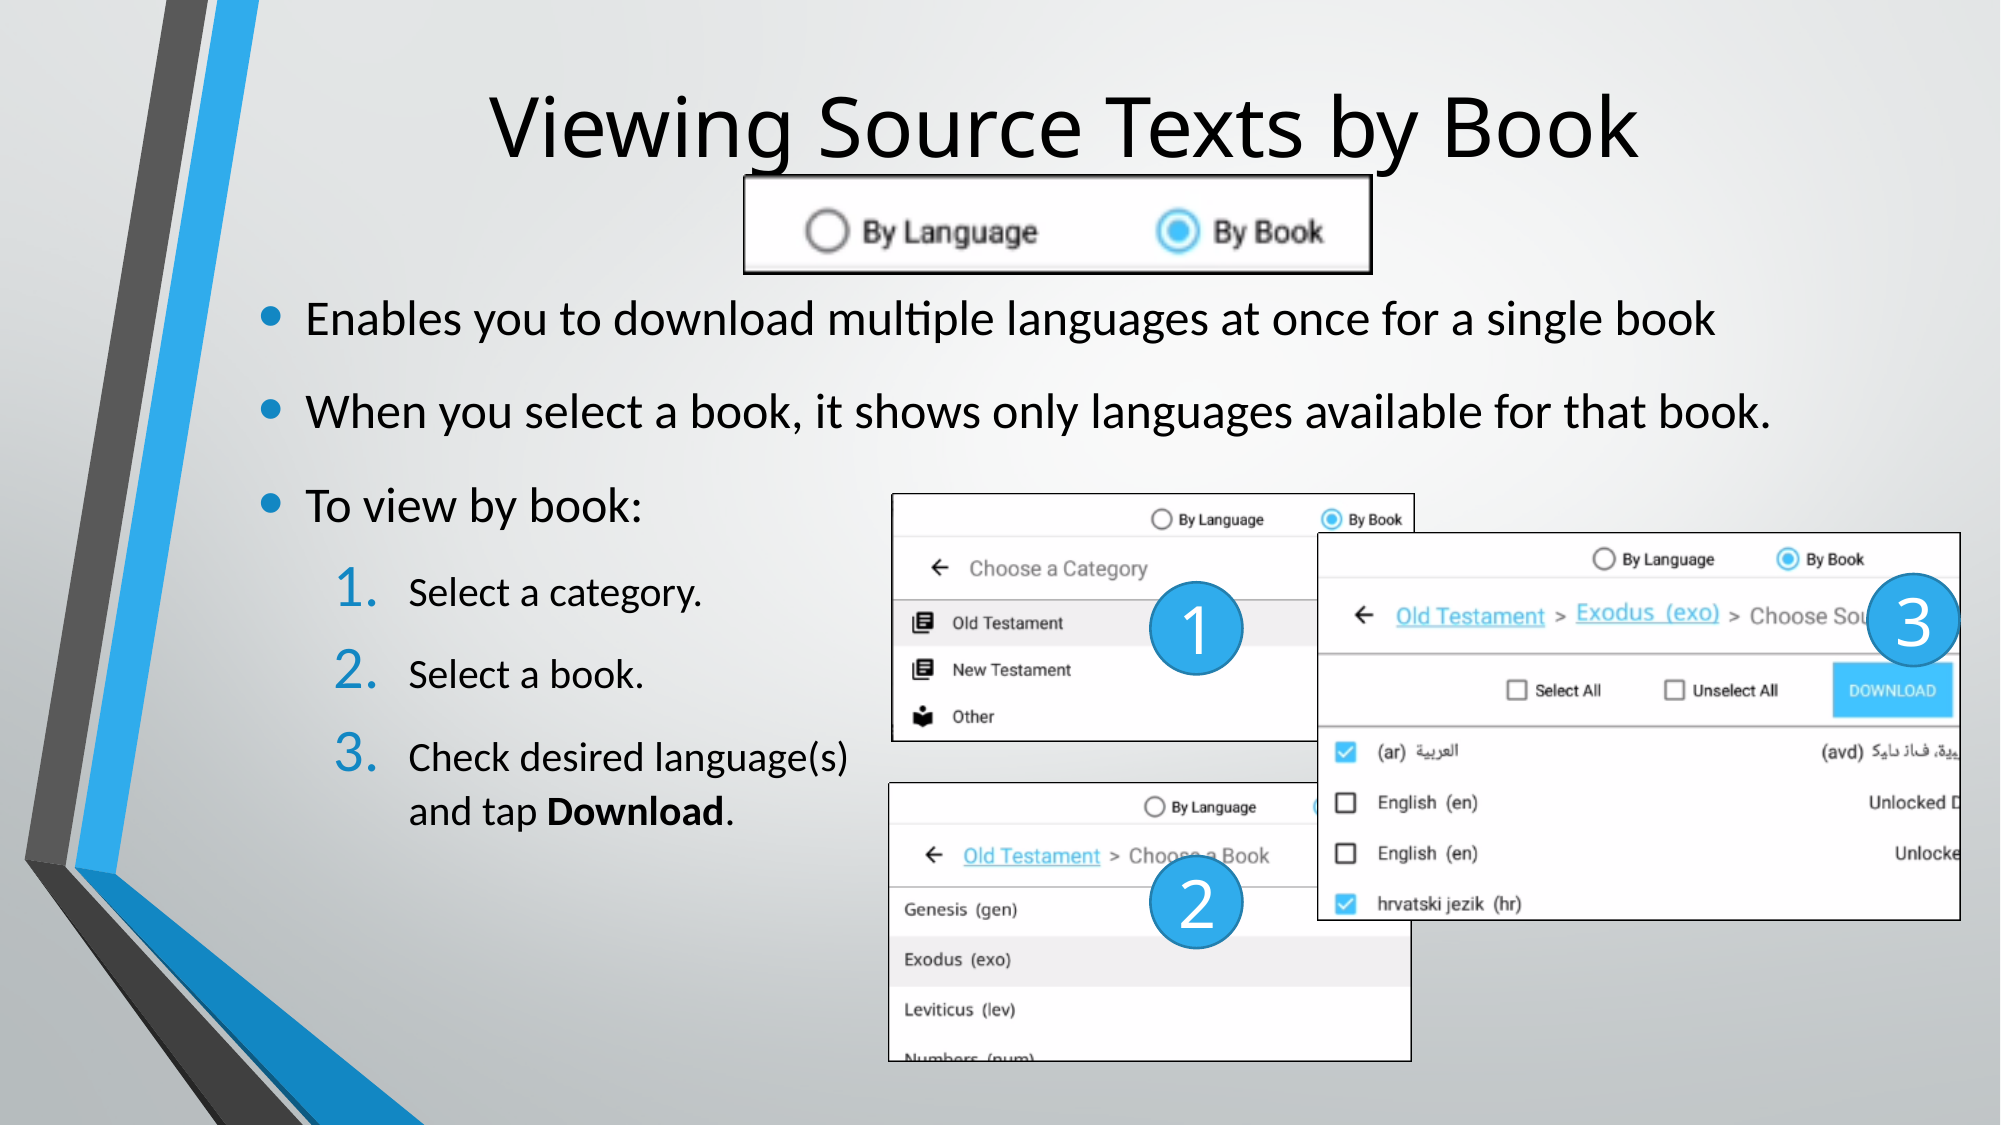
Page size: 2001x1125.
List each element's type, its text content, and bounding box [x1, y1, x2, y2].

list Enables you to download multiple languages at once for a single book When you select a book, it shows only languages available for that book. To view by book: Select a category. Select a book. Check desired language(s) and tap Download. [243, 273, 1961, 991]
picture [888, 492, 1961, 1062]
picture [743, 174, 1374, 275]
title Viewing Source Texts by Book [243, 50, 1887, 198]
